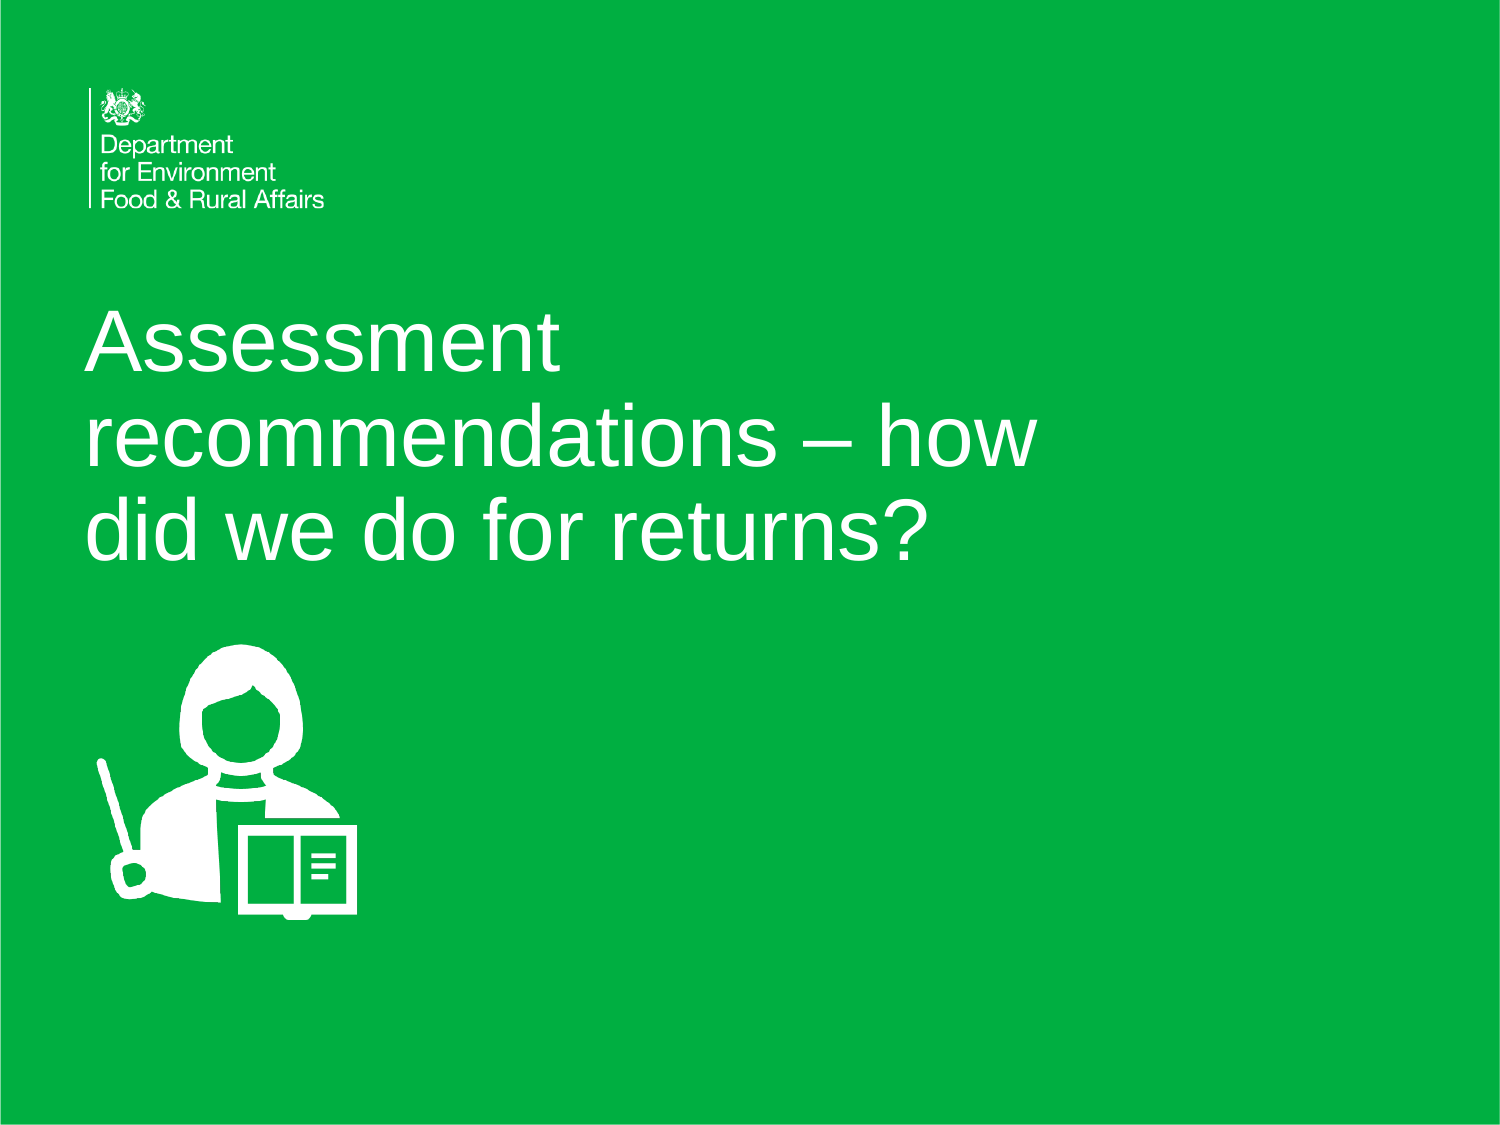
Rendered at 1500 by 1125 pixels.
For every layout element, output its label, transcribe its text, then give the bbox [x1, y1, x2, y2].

picture [0, 0, 1500, 1125]
title Assessment recommendations – how did we do for returns? [69, 387, 1067, 587]
